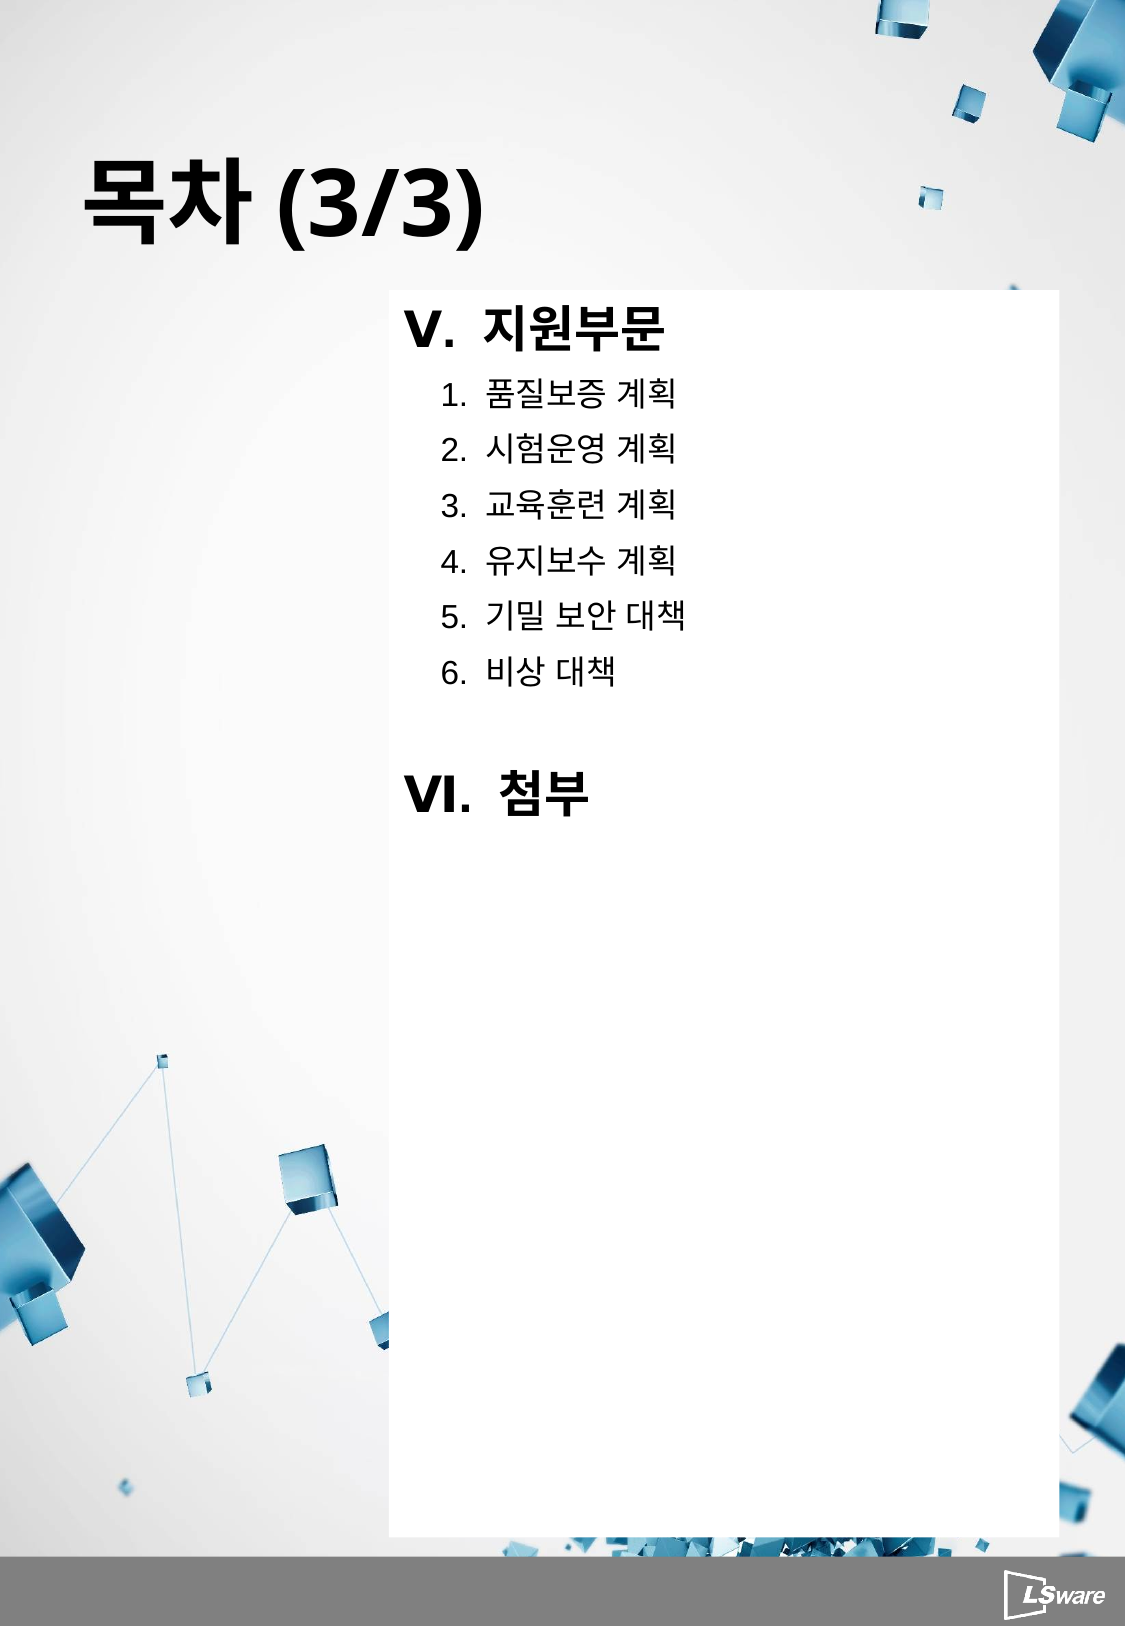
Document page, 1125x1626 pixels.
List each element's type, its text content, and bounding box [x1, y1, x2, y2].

list Ⅴ. 지원부문 1. 품질보증 계획 2. 시험운영 계획 3. 교육훈련 계획 4. 유지보수 계획 5. 기밀 보안 대책 6. 비상 대책 Ⅵ. 첨부 [388, 290, 1060, 1538]
picture [0, 0, 1125, 1556]
picture [1004, 1570, 1105, 1620]
title 목차(3/3) [66, 138, 690, 264]
